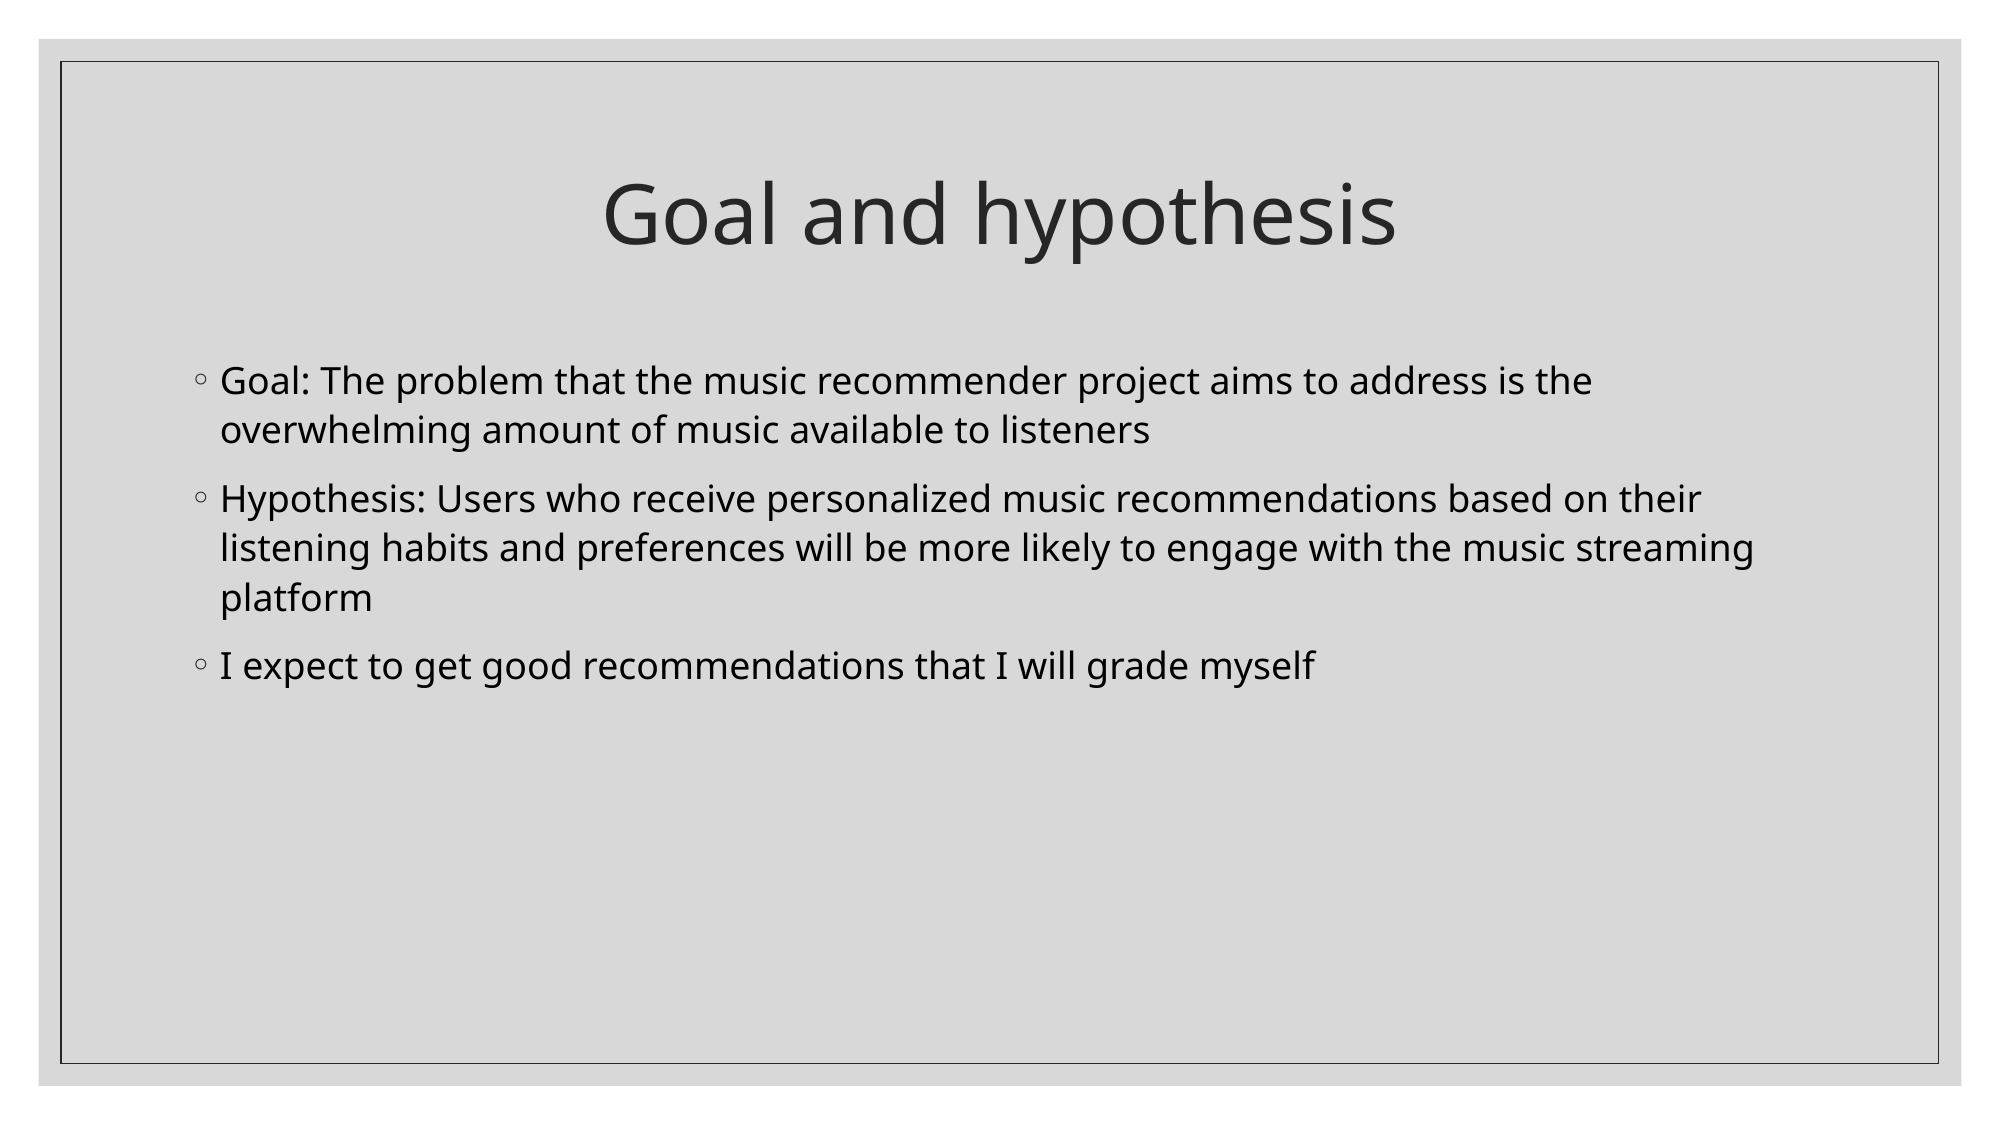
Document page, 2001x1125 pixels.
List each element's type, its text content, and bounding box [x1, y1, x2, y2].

list Goal: The problem that the music recommender project aims to address is the overwhelming amount of music available to listeners Hypothesis: Users who receive personalized music recommendations based on their listening habits and preferences will be more likely to engage with the music streaming platform I expect to get good recommendations that I will grade myself [174, 345, 1825, 977]
title Goal and hypothesis [174, 105, 1825, 331]
